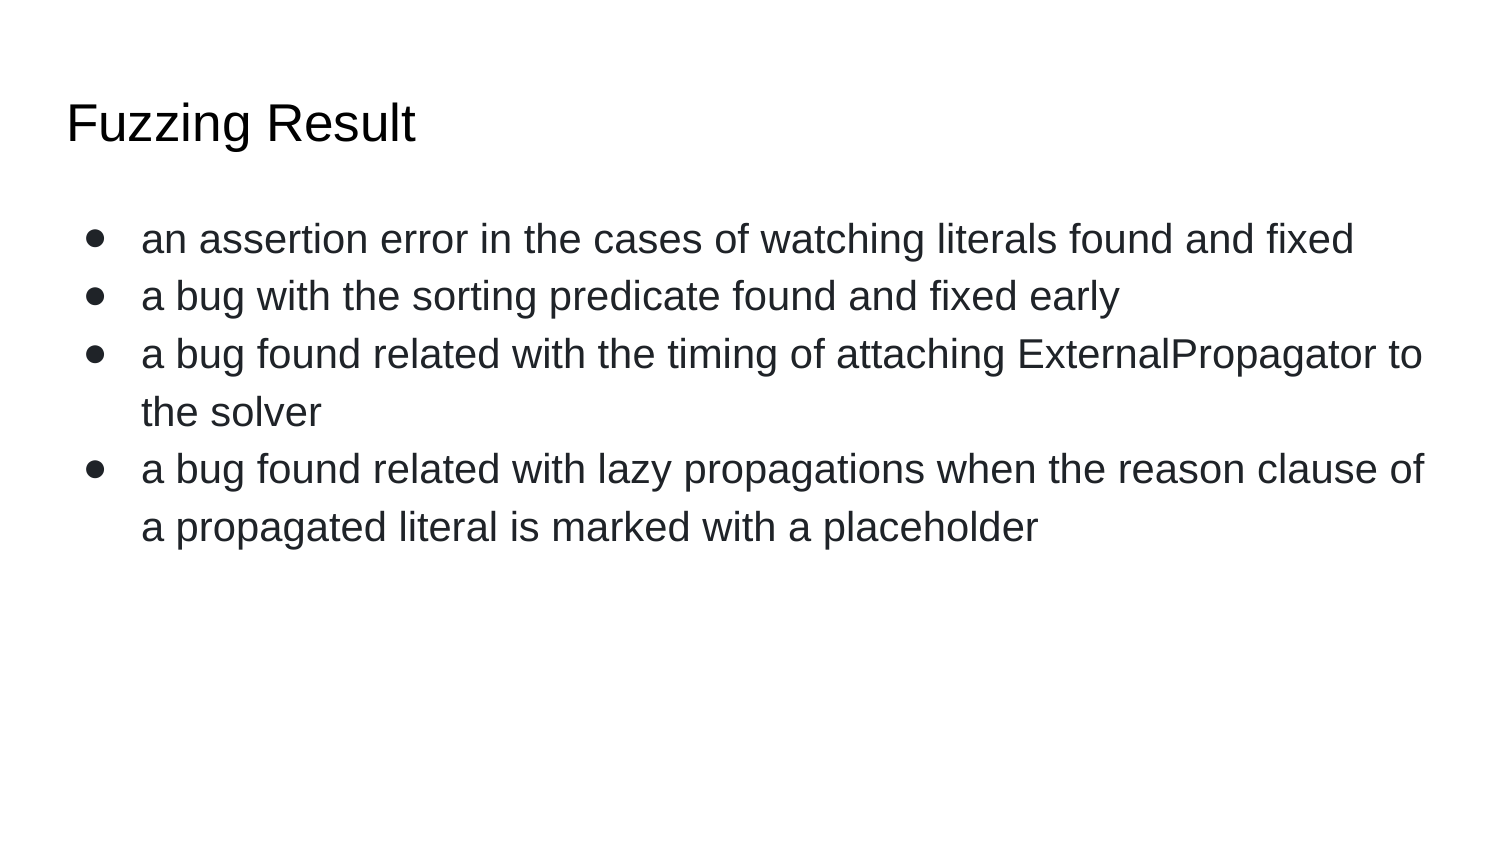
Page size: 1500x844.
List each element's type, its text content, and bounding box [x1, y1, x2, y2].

title Fuzzing Result [51, 72, 1449, 167]
list an assertion error in the cases of watching literals found and fixed a bug with the sorting predicate found and fixed early a bug found related with the timing of attaching ExternalPropagator to the solver a bug found related with lazy propagations when the reason clause of a propagated literal is marked with a placeholder [51, 189, 1449, 750]
